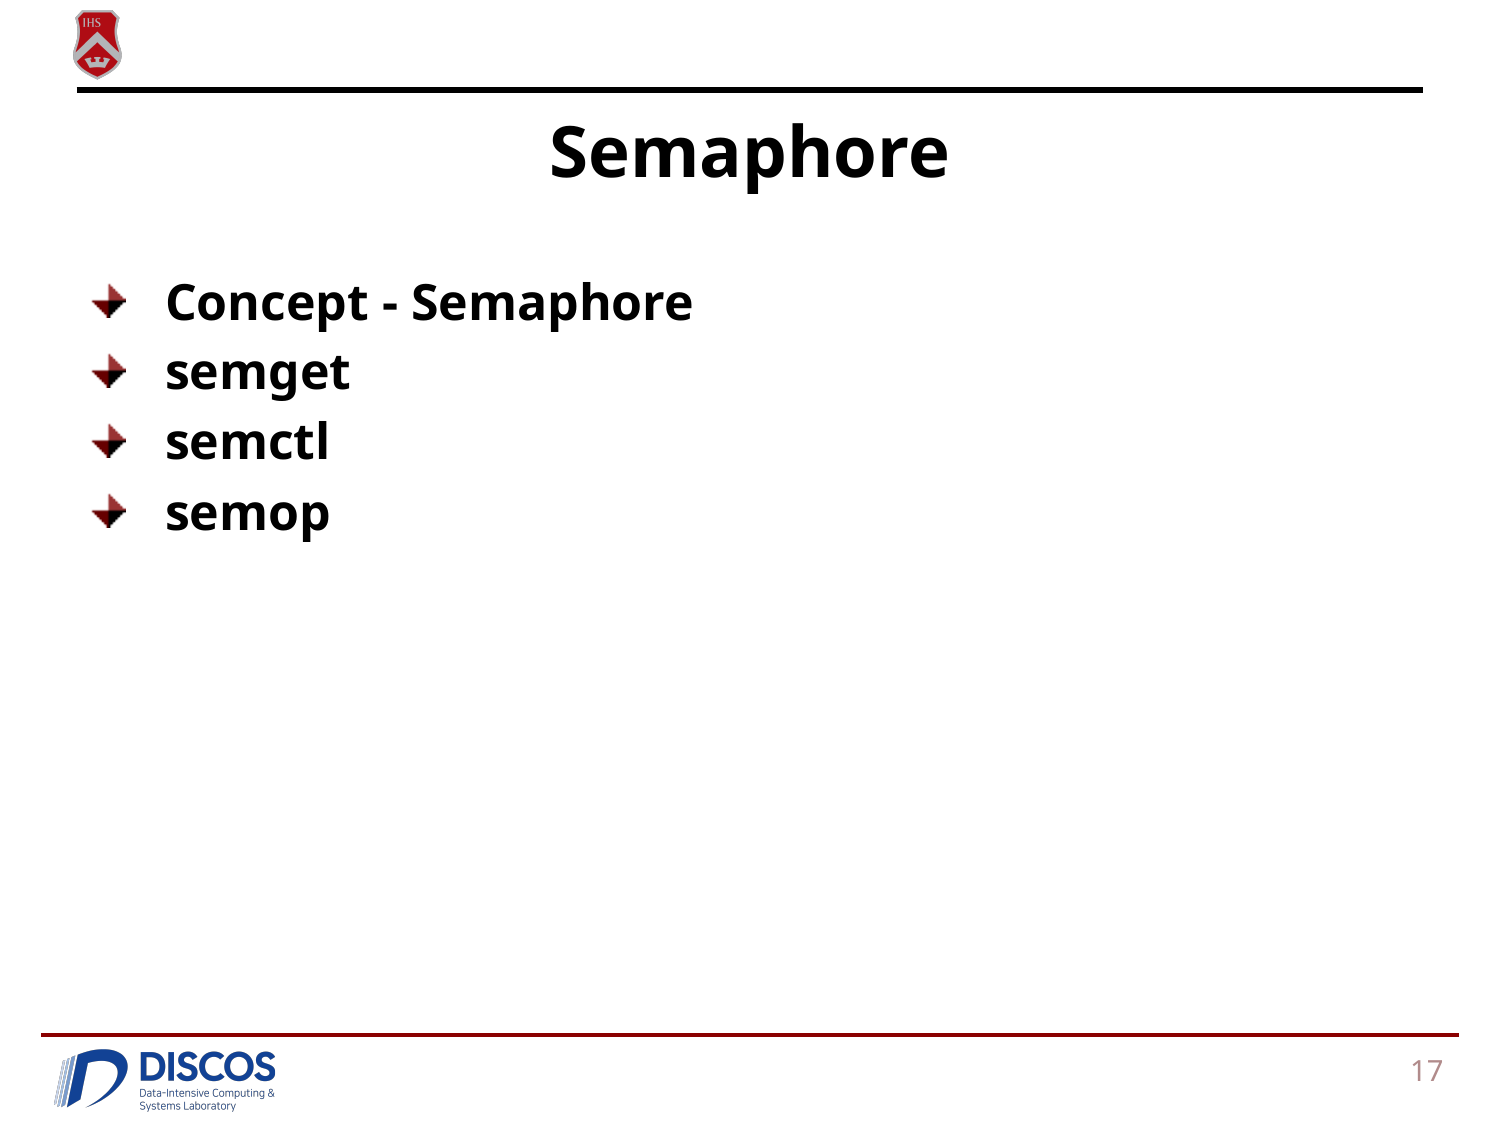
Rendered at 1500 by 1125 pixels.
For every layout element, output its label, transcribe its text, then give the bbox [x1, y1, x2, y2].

picture [90, 492, 126, 528]
picture [90, 352, 126, 388]
picture [90, 422, 126, 458]
picture [90, 282, 126, 318]
slide_number 17 [1108, 1042, 1459, 1103]
list Concept - Semaphore semget semctl semop [75, 262, 1425, 1005]
title Semaphore [75, 101, 1425, 197]
picture [41, 1038, 288, 1125]
